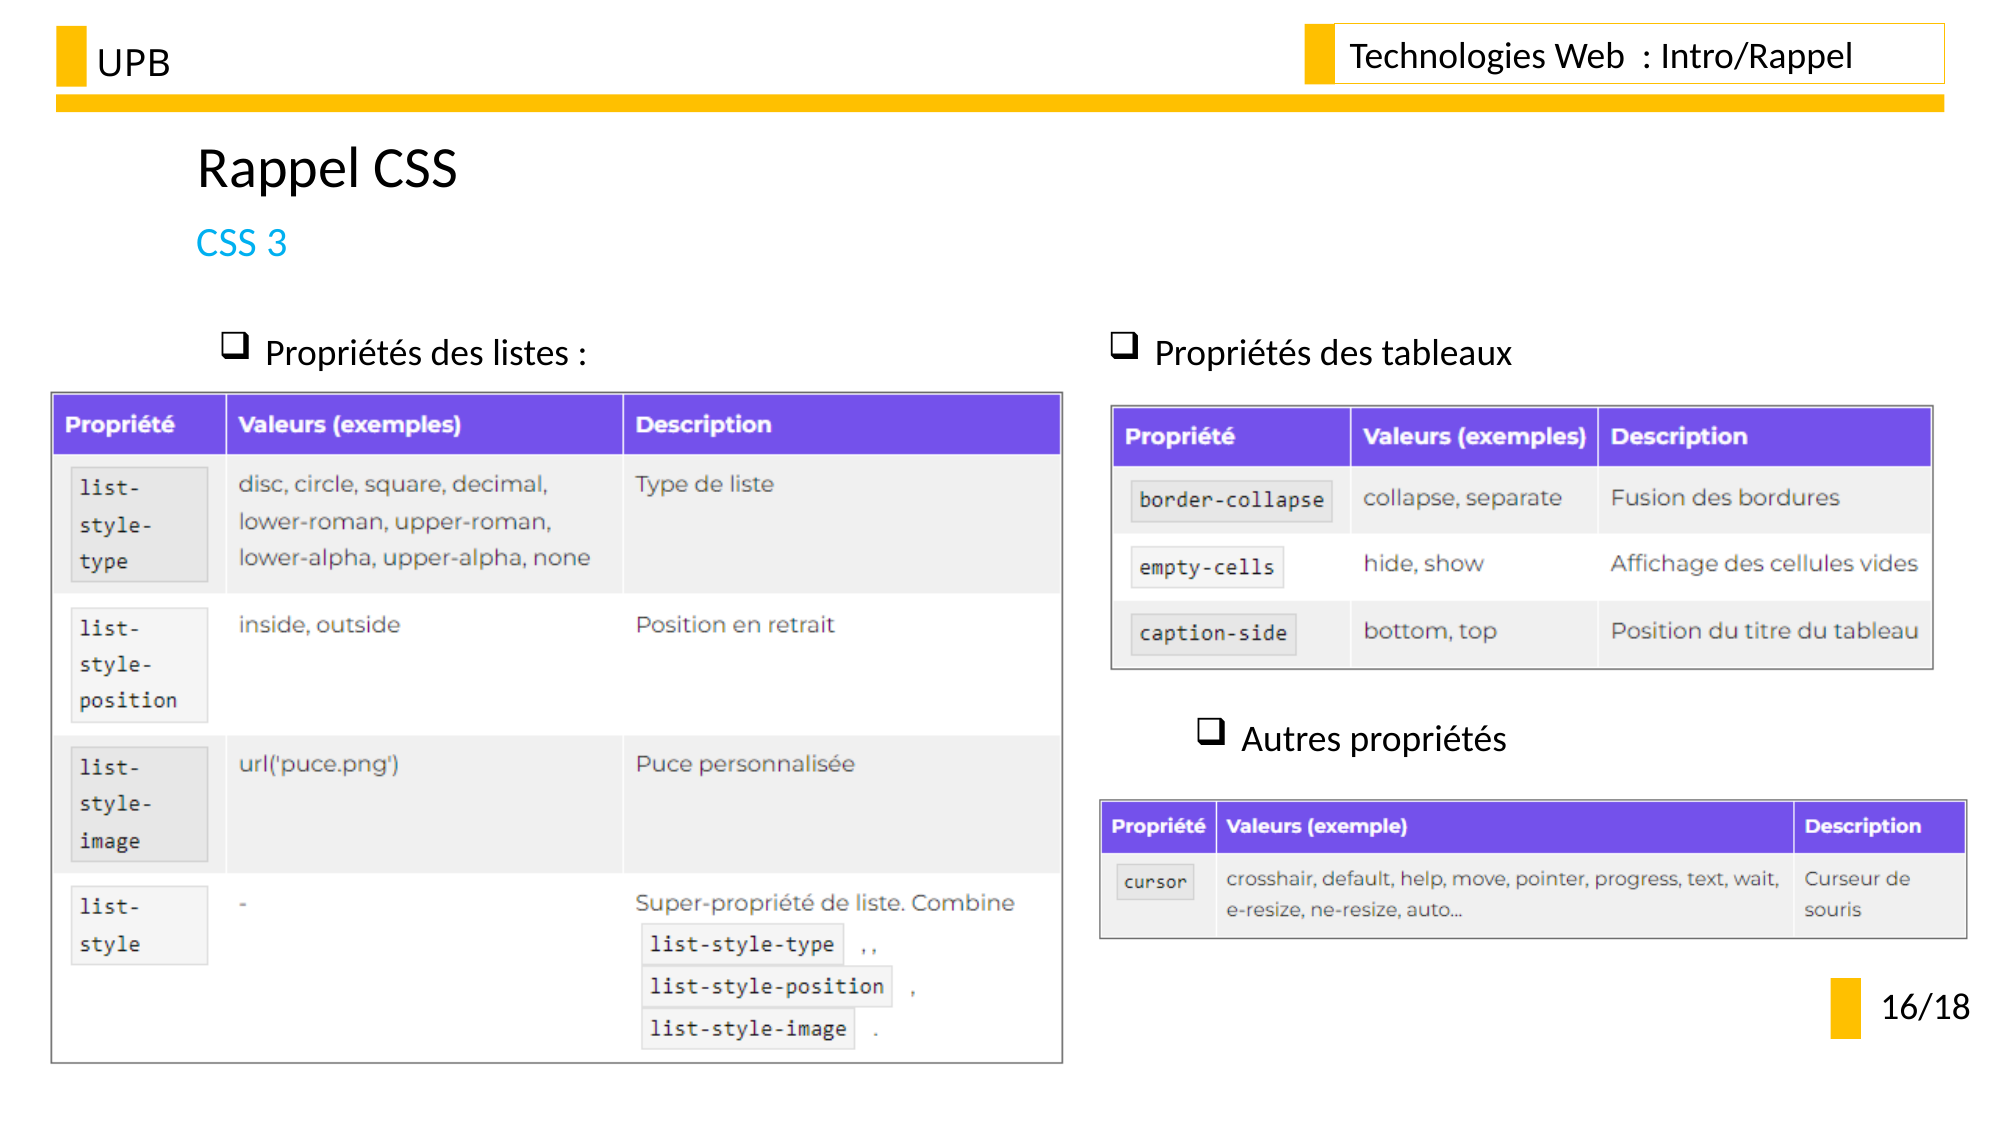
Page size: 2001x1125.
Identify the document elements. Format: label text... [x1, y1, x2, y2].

picture [1090, 794, 1977, 947]
text_box Propriétés des listes : [203, 320, 604, 381]
text_box Autres propriétés [1179, 706, 1523, 767]
picture [43, 381, 1079, 1075]
text_box Technologies Web : Intro/Rappel [1334, 23, 1945, 84]
picture [1103, 399, 1945, 678]
text_box UPB [81, 31, 186, 92]
text_box [56, 94, 1945, 113]
text_box Propriétés des tableaux [1093, 320, 1528, 381]
text_box CSS 3 [181, 207, 303, 273]
text_box [1830, 978, 1861, 1039]
text_box [56, 25, 87, 87]
text_box 16/18 [1865, 974, 1986, 1035]
text_box Rappel CSS [182, 121, 474, 277]
text_box [1304, 23, 1335, 85]
